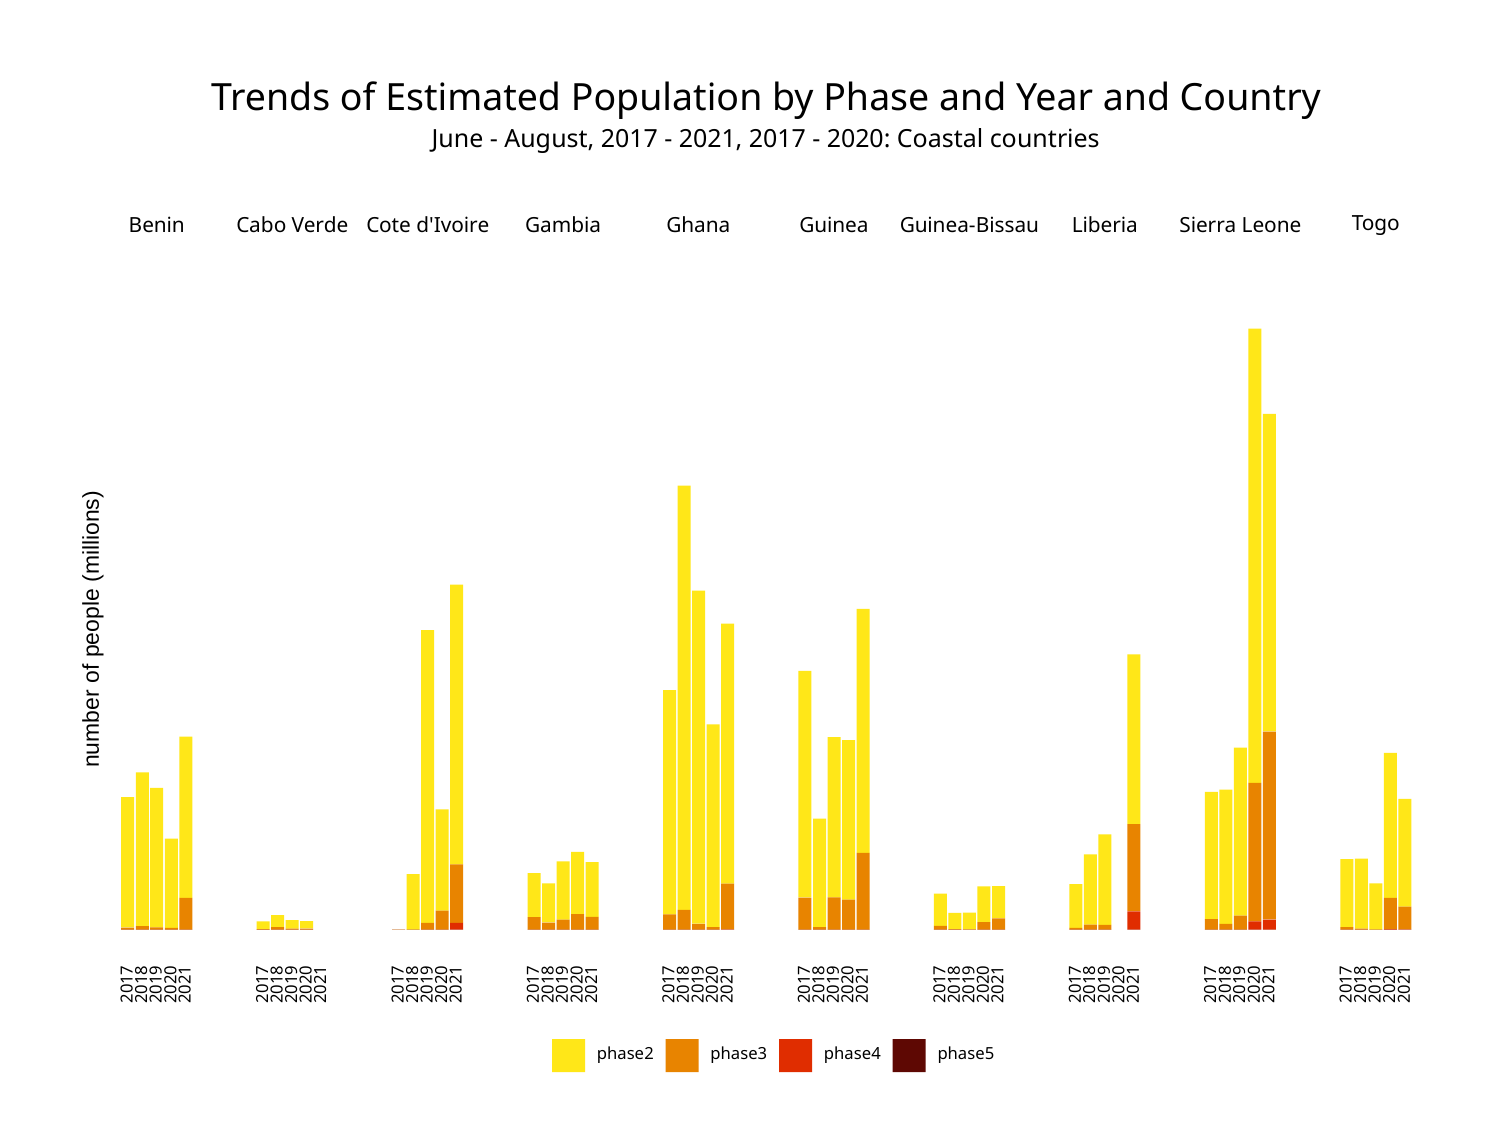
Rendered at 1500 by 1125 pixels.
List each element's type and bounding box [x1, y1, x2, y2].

text_box [74, 74, 1426, 1125]
